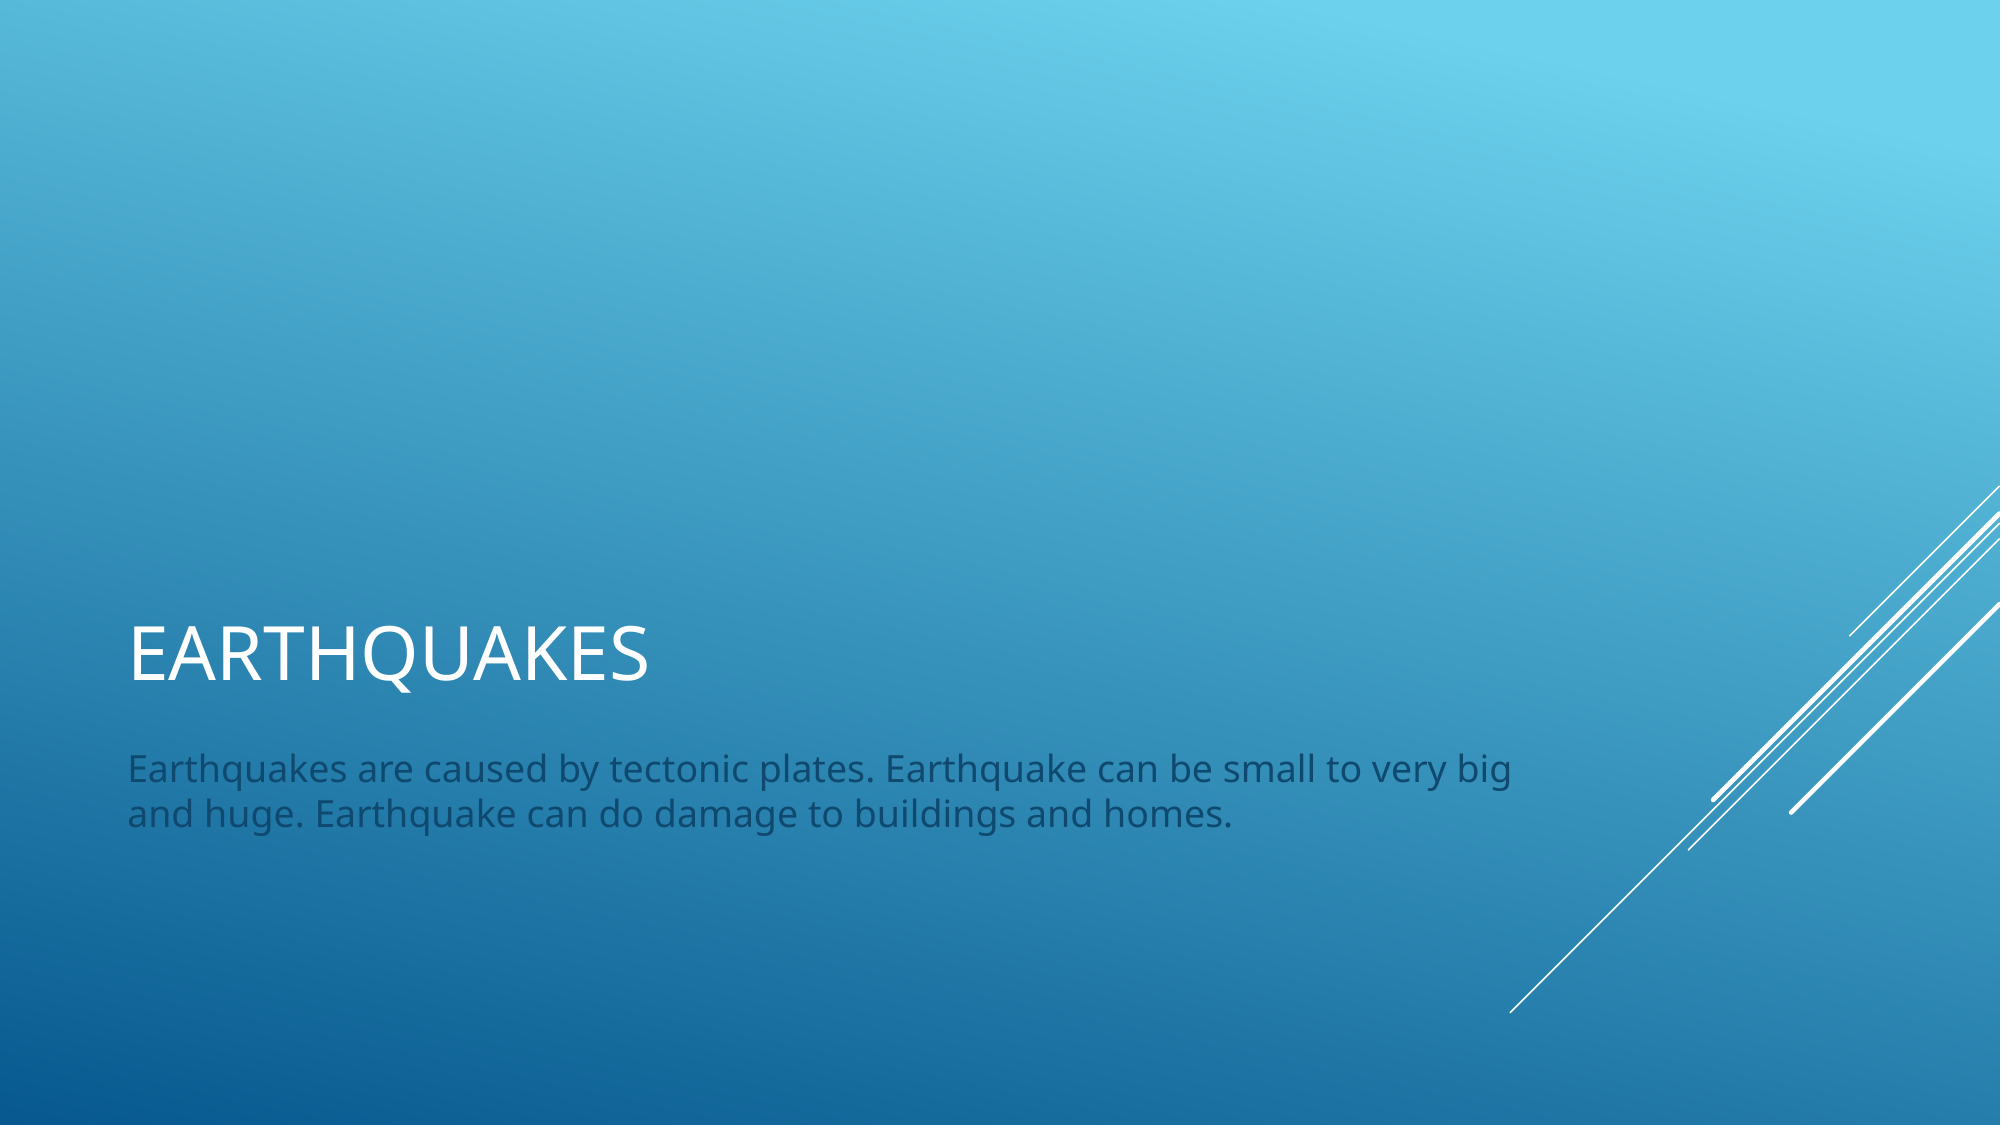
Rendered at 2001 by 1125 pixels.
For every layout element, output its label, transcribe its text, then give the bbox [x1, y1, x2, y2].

title Earthquakes [112, 329, 1513, 704]
list Earthquakes are caused by tectonic plates. Earthquake can be small to very big and huge. Earthquake can do damage to buildings and homes. [112, 737, 1586, 1063]
